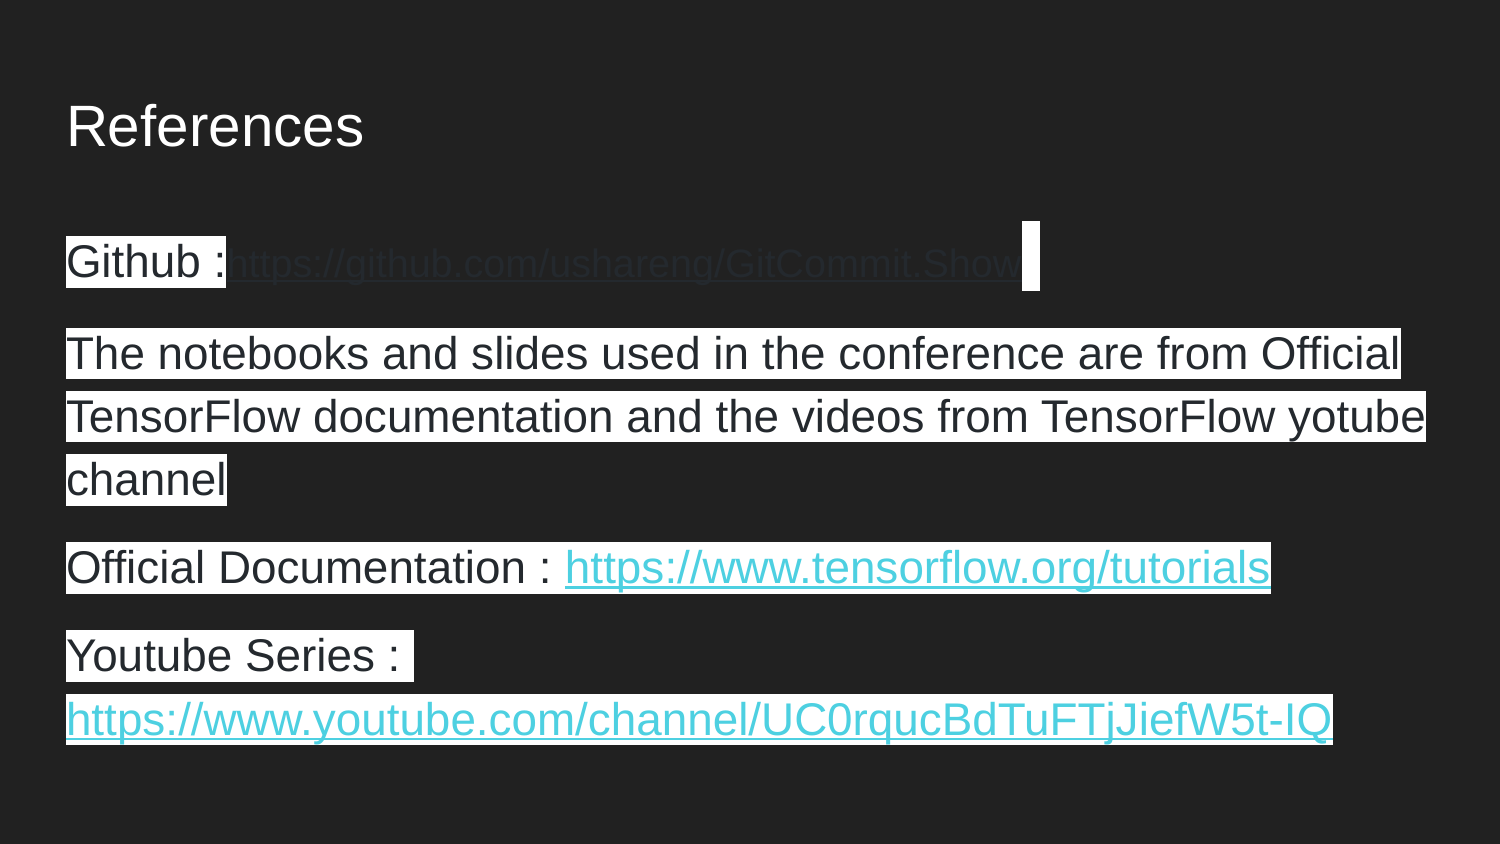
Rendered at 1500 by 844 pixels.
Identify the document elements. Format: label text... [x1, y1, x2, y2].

list Github :https://github.com/ushareng/GitCommit.Show The notebooks and slides used in the conference are from Official TensorFlow documentation and the videos from TensorFlow yotube channel Official Documentation : https://www.tensorflow.org/tutorials Youtube Series : https://www.youtube.com/channel/UC0rqucBdTuFTjJiefW5t-IQ [51, 189, 1449, 809]
title References [51, 72, 1449, 167]
